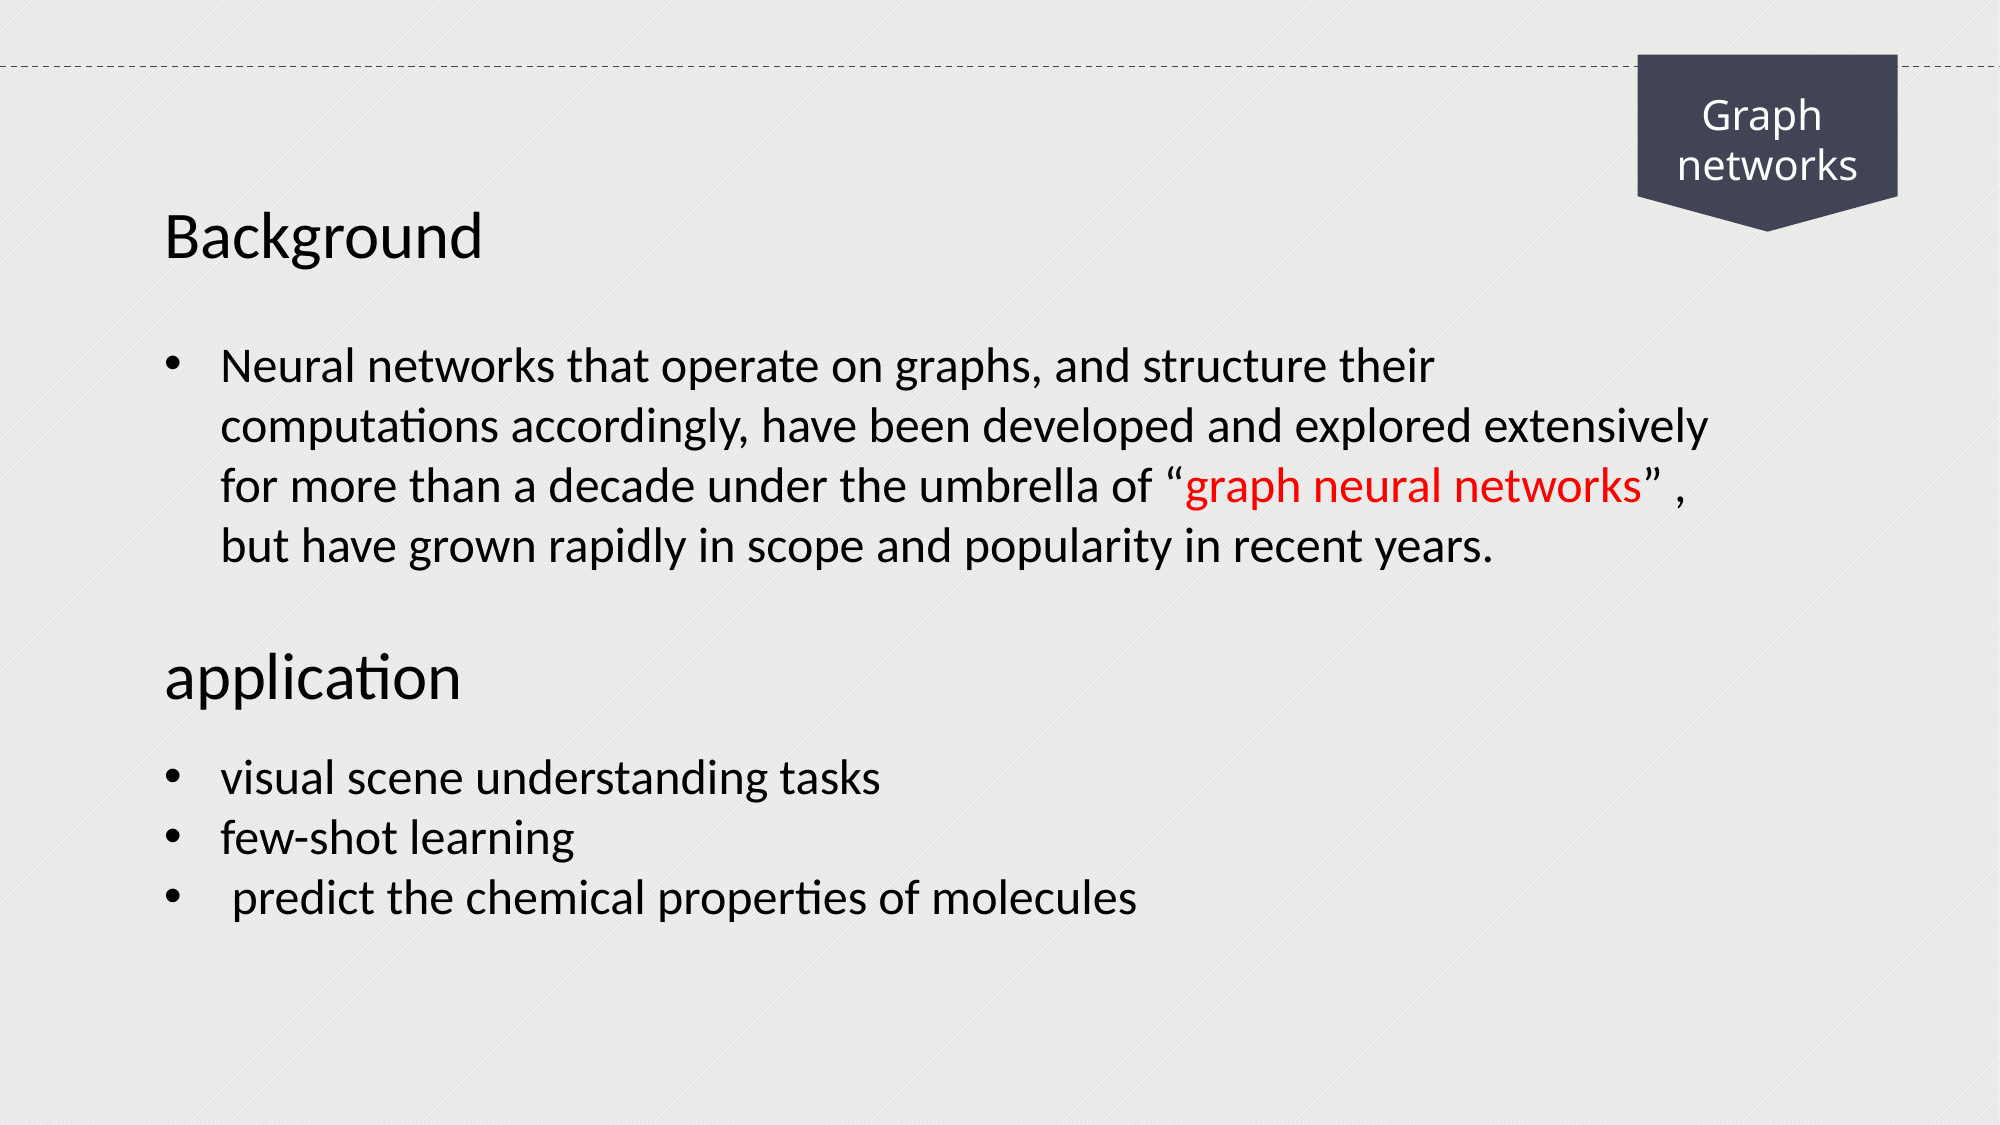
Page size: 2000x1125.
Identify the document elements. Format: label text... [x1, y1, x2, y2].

text_box [1635, 52, 1900, 65]
text_box application [149, 625, 622, 721]
text_box visual scene understanding tasks few-shot learning predict the chemical properties of molecules [149, 737, 1485, 933]
text_box Neural networks that operate on graphs, and structure their computations accordingly, have been developed and explored extensively for more than a decade under the umbrella of “graph neural networks” , but have grown rapidly in scope and popularity in recent years. [149, 325, 1733, 580]
text_box Background [149, 184, 1166, 279]
text_box [1635, 78, 1900, 234]
text_box Graph networks [1661, 81, 1874, 197]
